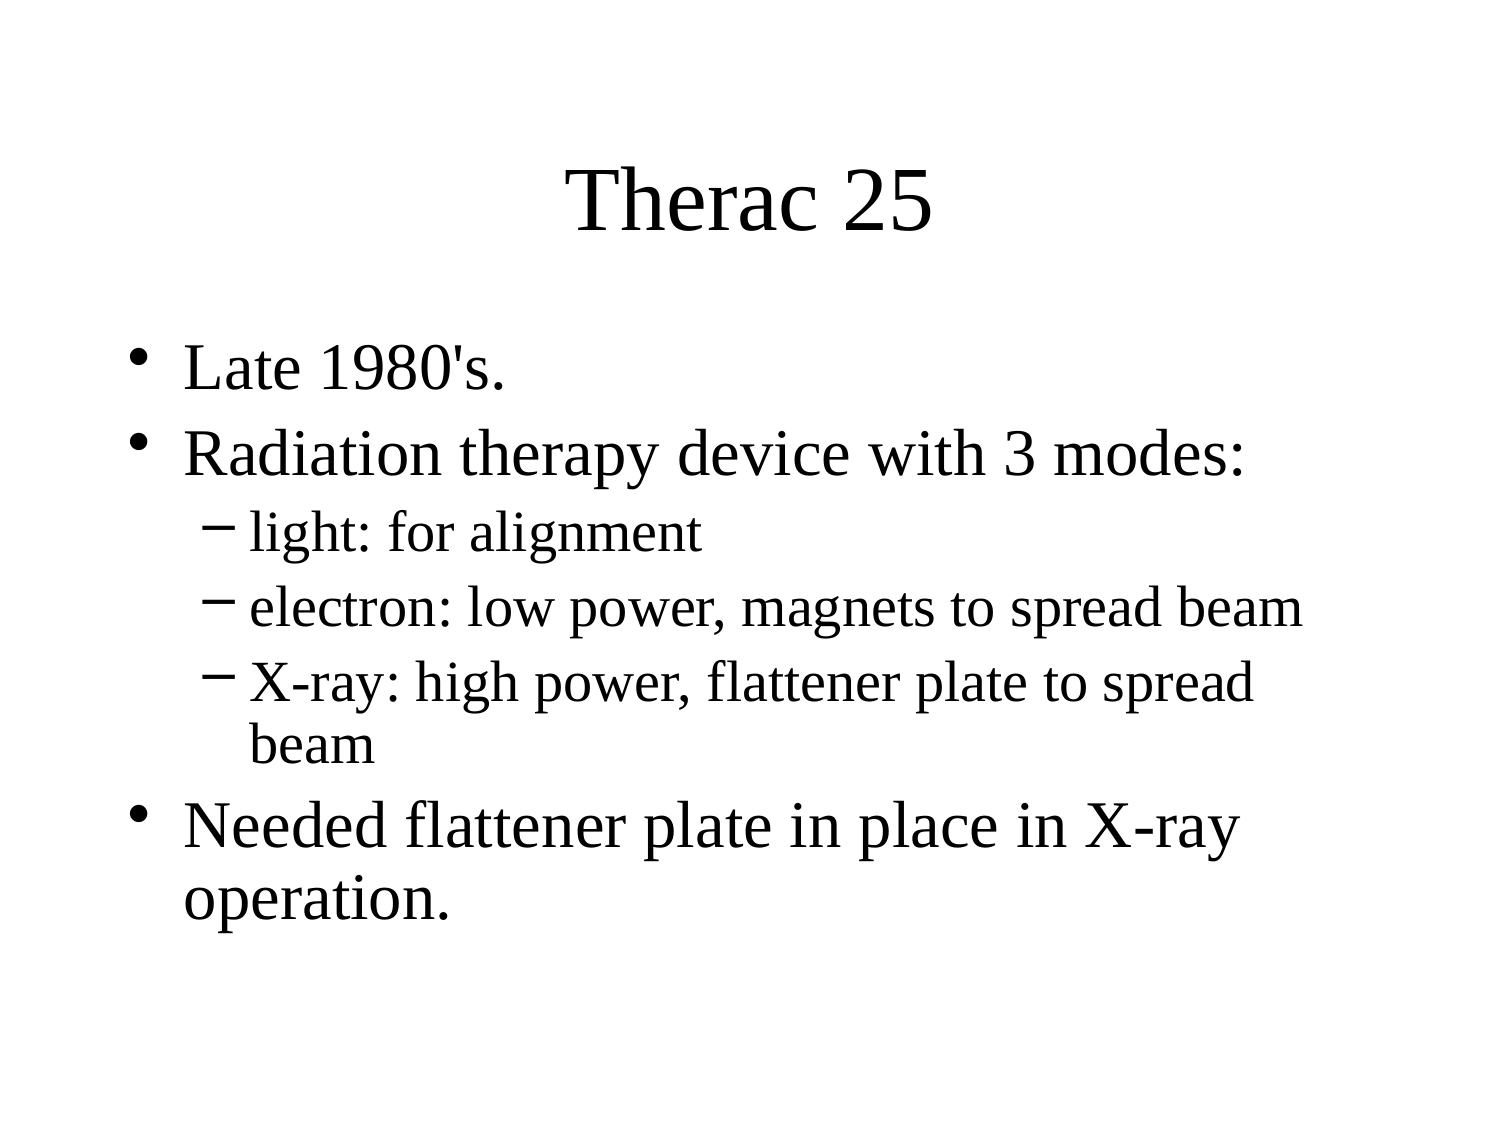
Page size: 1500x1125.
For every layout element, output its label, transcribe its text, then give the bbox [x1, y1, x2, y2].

list Late 1980's. Radiation therapy device with 3 modes: light: for alignment electron: low power, magnets to spread beam X-ray: high power, flattener plate to spread beam Needed flattener plate in place in X-ray operation. [112, 324, 1388, 1000]
title Therac 25 [112, 99, 1388, 288]
